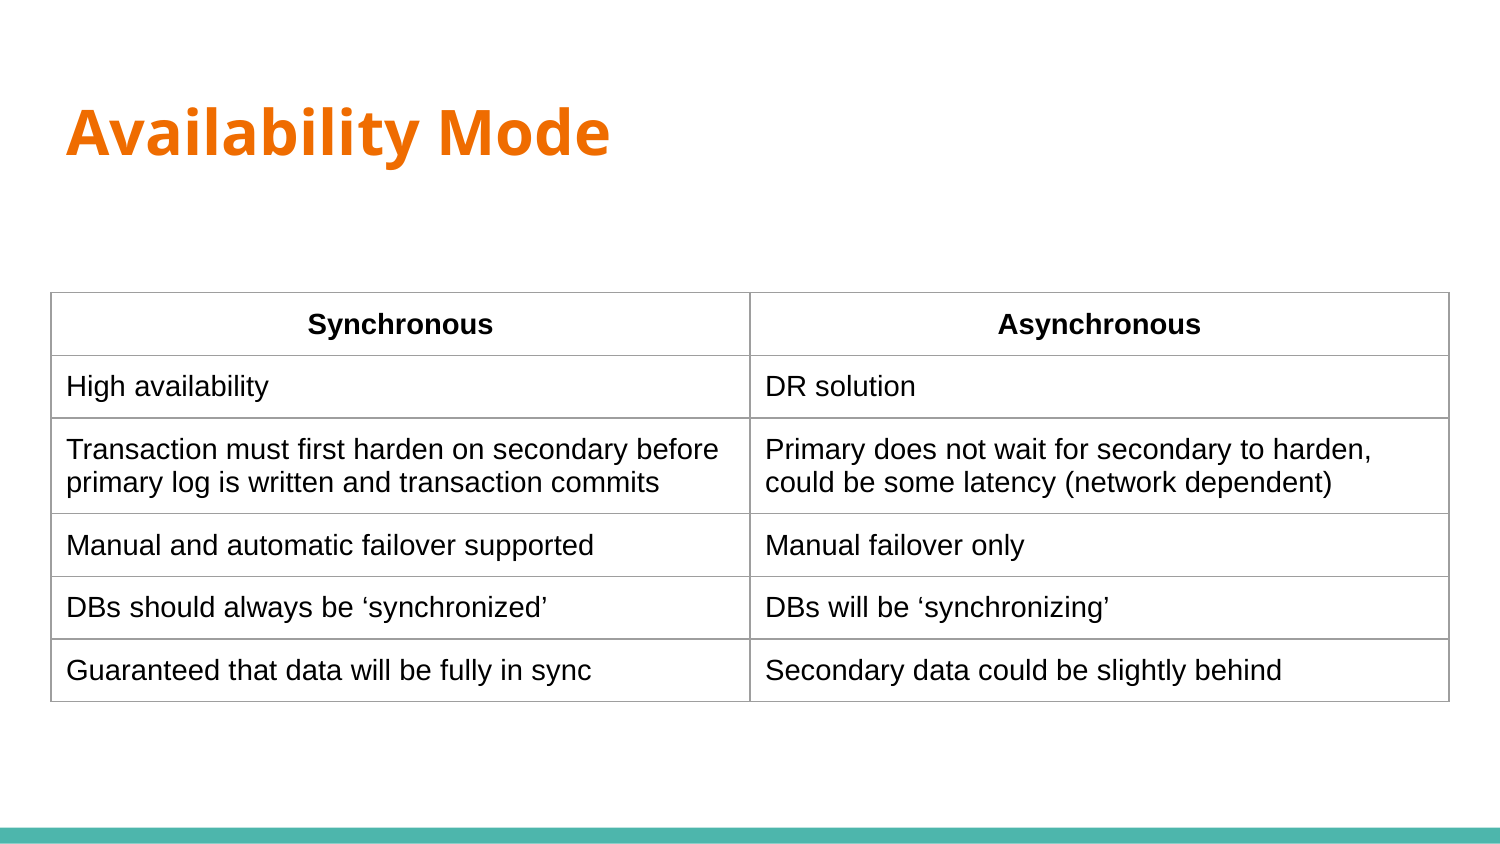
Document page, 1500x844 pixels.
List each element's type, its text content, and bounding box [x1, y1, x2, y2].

table_cell Manual and automatic failover supported [52, 514, 749, 576]
table_header Asynchronous [751, 293, 1448, 355]
table_header Synchronous [52, 293, 749, 355]
table_cell Primary does not wait for secondary to harden, could be some latency (network dependent) [751, 419, 1448, 513]
title Availability Mode [51, 72, 1449, 189]
table_cell Guaranteed that data will be fully in sync [52, 640, 749, 701]
table_cell DR solution [751, 356, 1448, 417]
table_cell DBs will be ‘synchronizing’ [751, 577, 1448, 638]
table_cell High availability [52, 356, 749, 417]
table_cell Manual failover only [751, 514, 1448, 576]
table_cell DBs should always be ‘synchronized’ [52, 577, 749, 638]
table_cell Secondary data could be slightly behind [751, 640, 1448, 701]
table_cell Transaction must first harden on secondary before primary log is written and transaction commits [52, 419, 749, 513]
